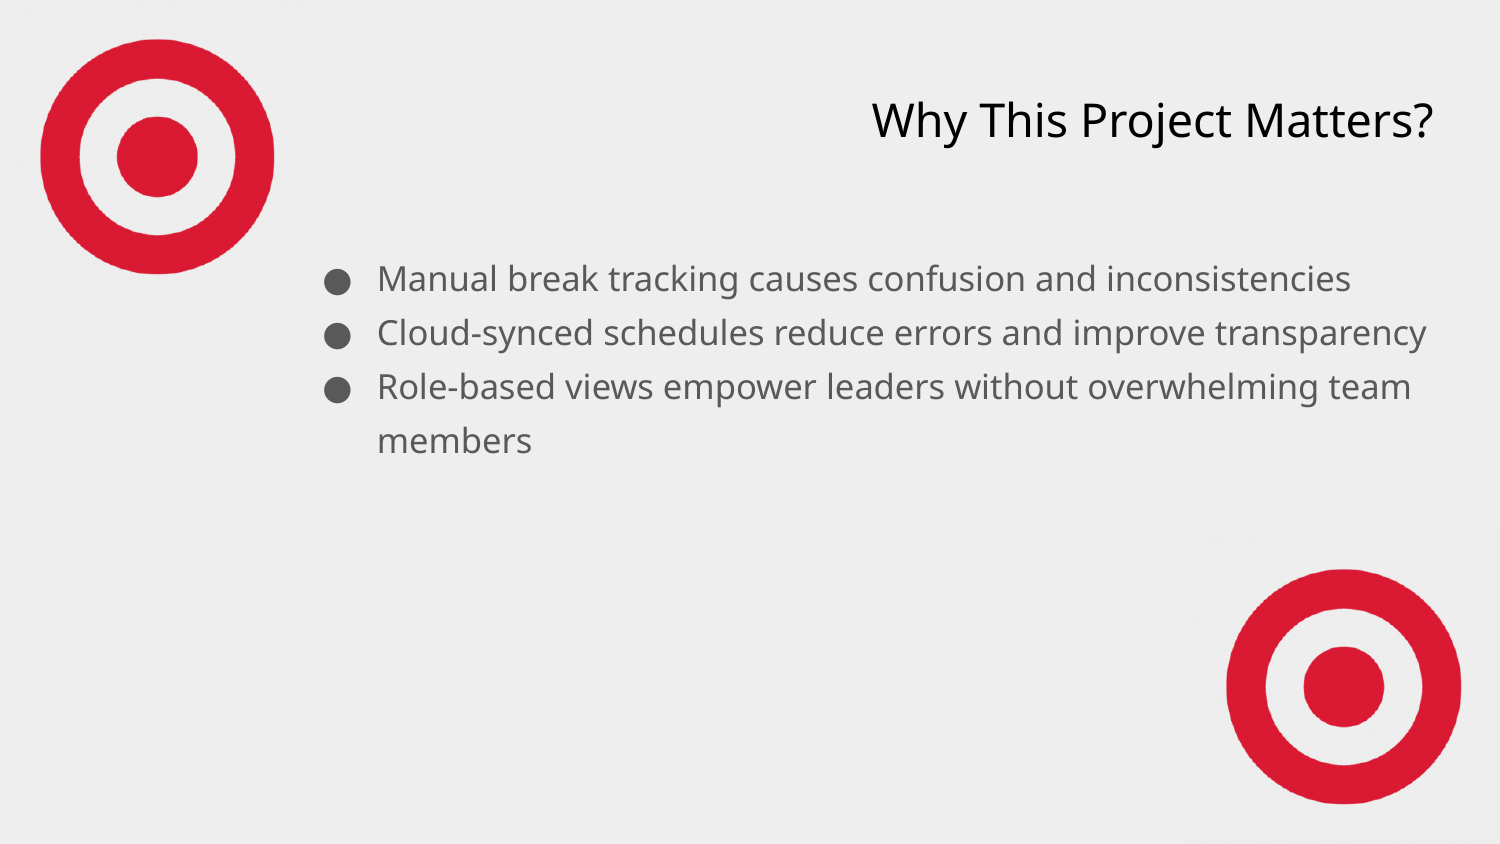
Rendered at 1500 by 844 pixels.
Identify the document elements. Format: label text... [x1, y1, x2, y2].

picture [0, 0, 315, 315]
picture [1185, 529, 1500, 844]
title Why This Project Matters? [318, 72, 1449, 167]
list Manual break tracking causes confusion and inconsistencies Cloud-synced schedules reduce errors and improve transparency Role-based views empower leaders without overwhelming team members [287, 232, 1488, 515]
